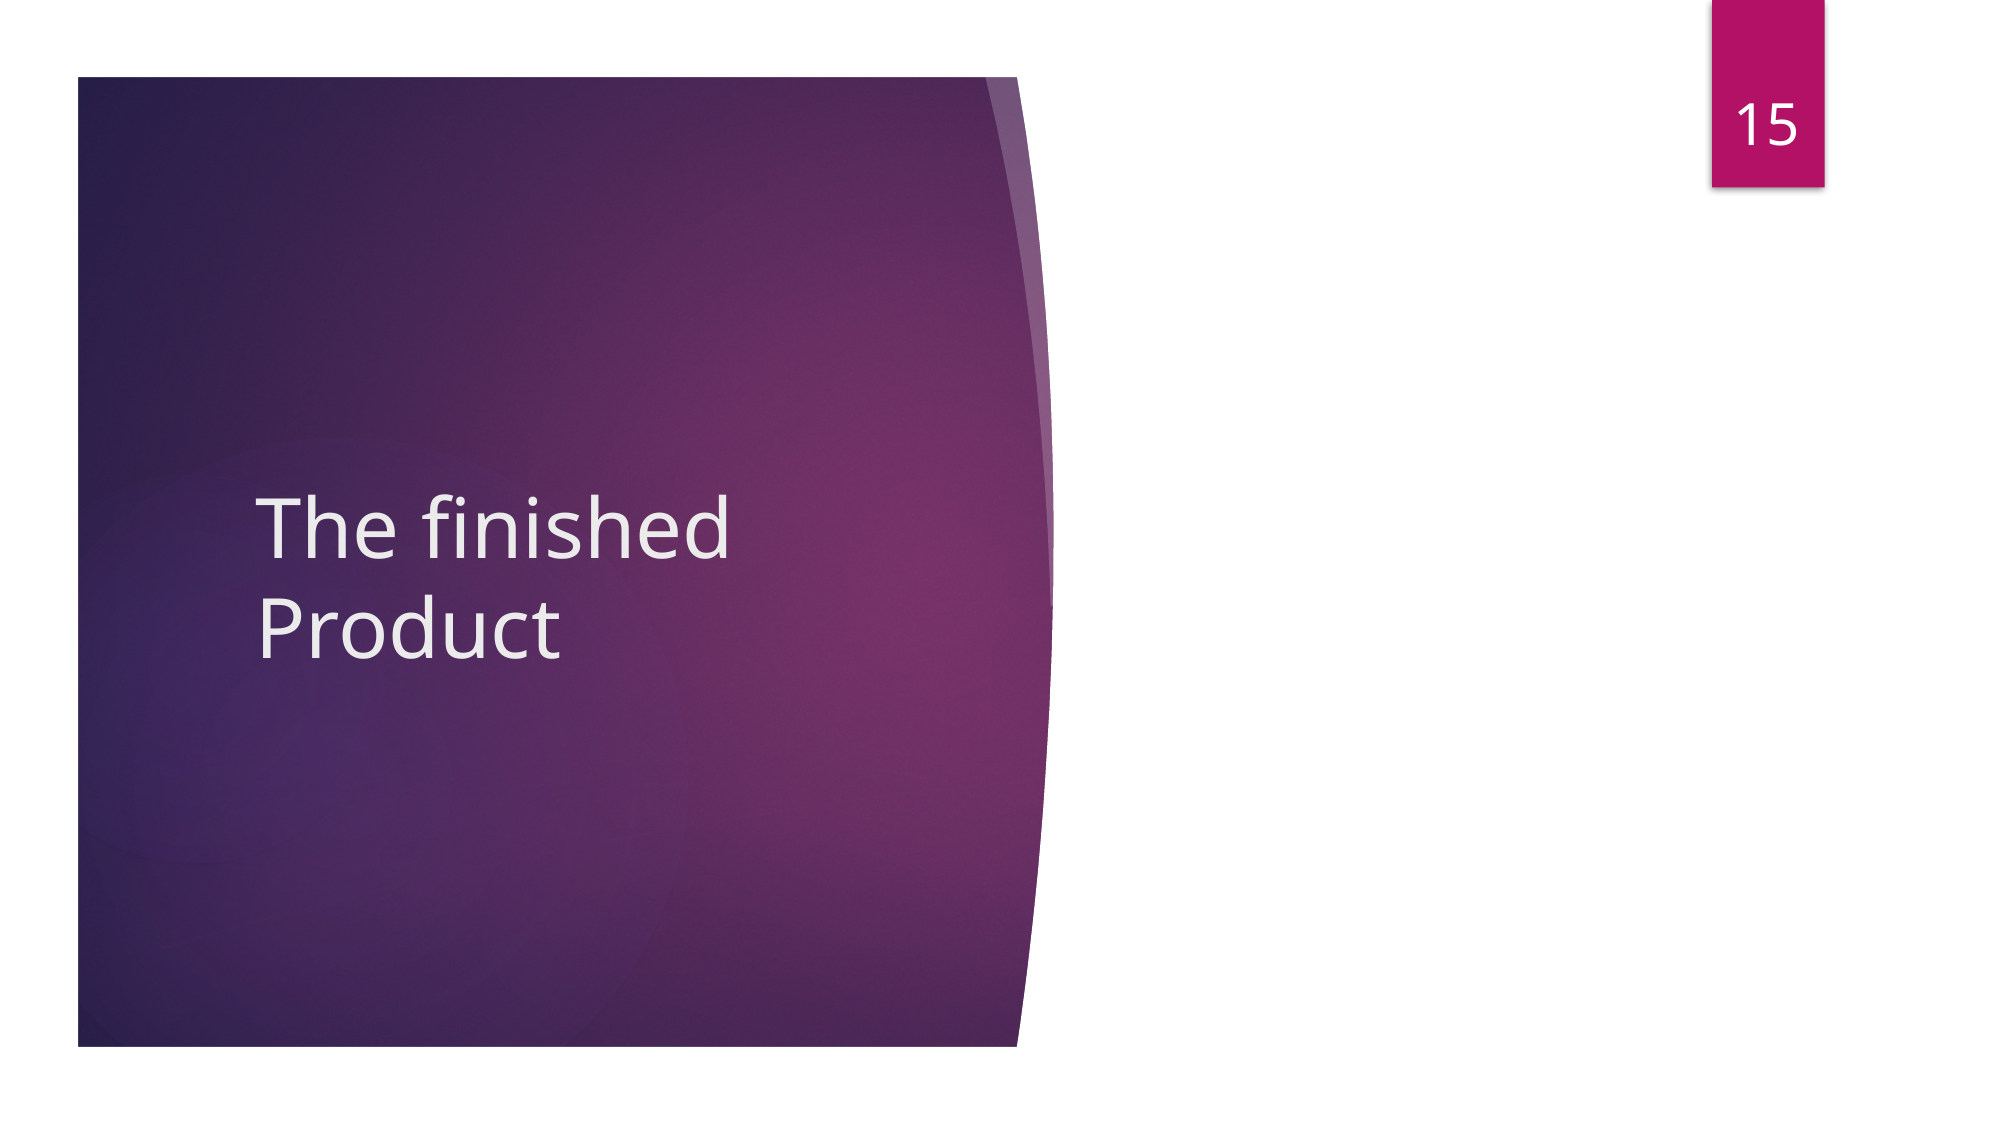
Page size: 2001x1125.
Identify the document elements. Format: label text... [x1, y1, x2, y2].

slide_number 15 [1698, 48, 1836, 175]
title The finished Product [240, 387, 954, 763]
